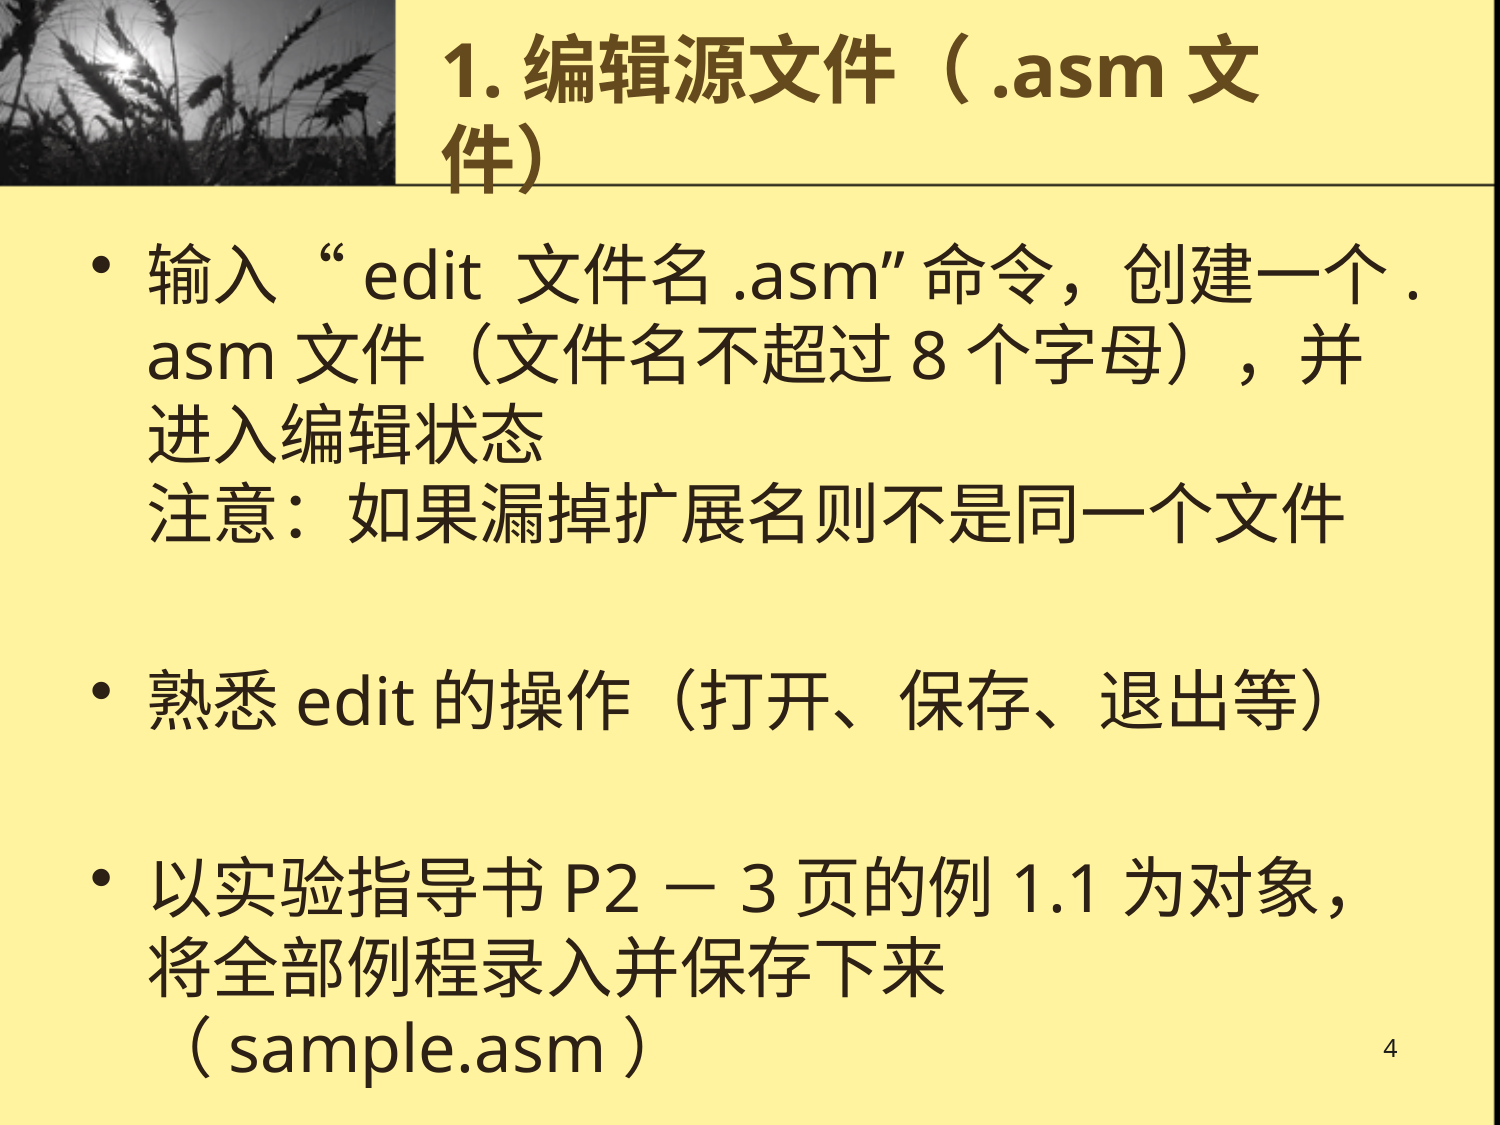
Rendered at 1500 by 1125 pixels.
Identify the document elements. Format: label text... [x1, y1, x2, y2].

slide_number 4 [1199, 1024, 1413, 1101]
title 1.编辑源文件（.asm文件） [424, 14, 1413, 211]
list 输入“edit 文件名.asm”命令，创建一个.asm文件（文件名不超过8个字母），并进入编辑状态 注意：如果漏掉扩展名则不是同一个文件 熟悉edit的操作（打开、保存、退出等） 以实验指导书P2－3页的例1.1为对象，将全部例程录入并保存下来（sample.asm） [75, 224, 1413, 975]
picture [0, 0, 1500, 1125]
